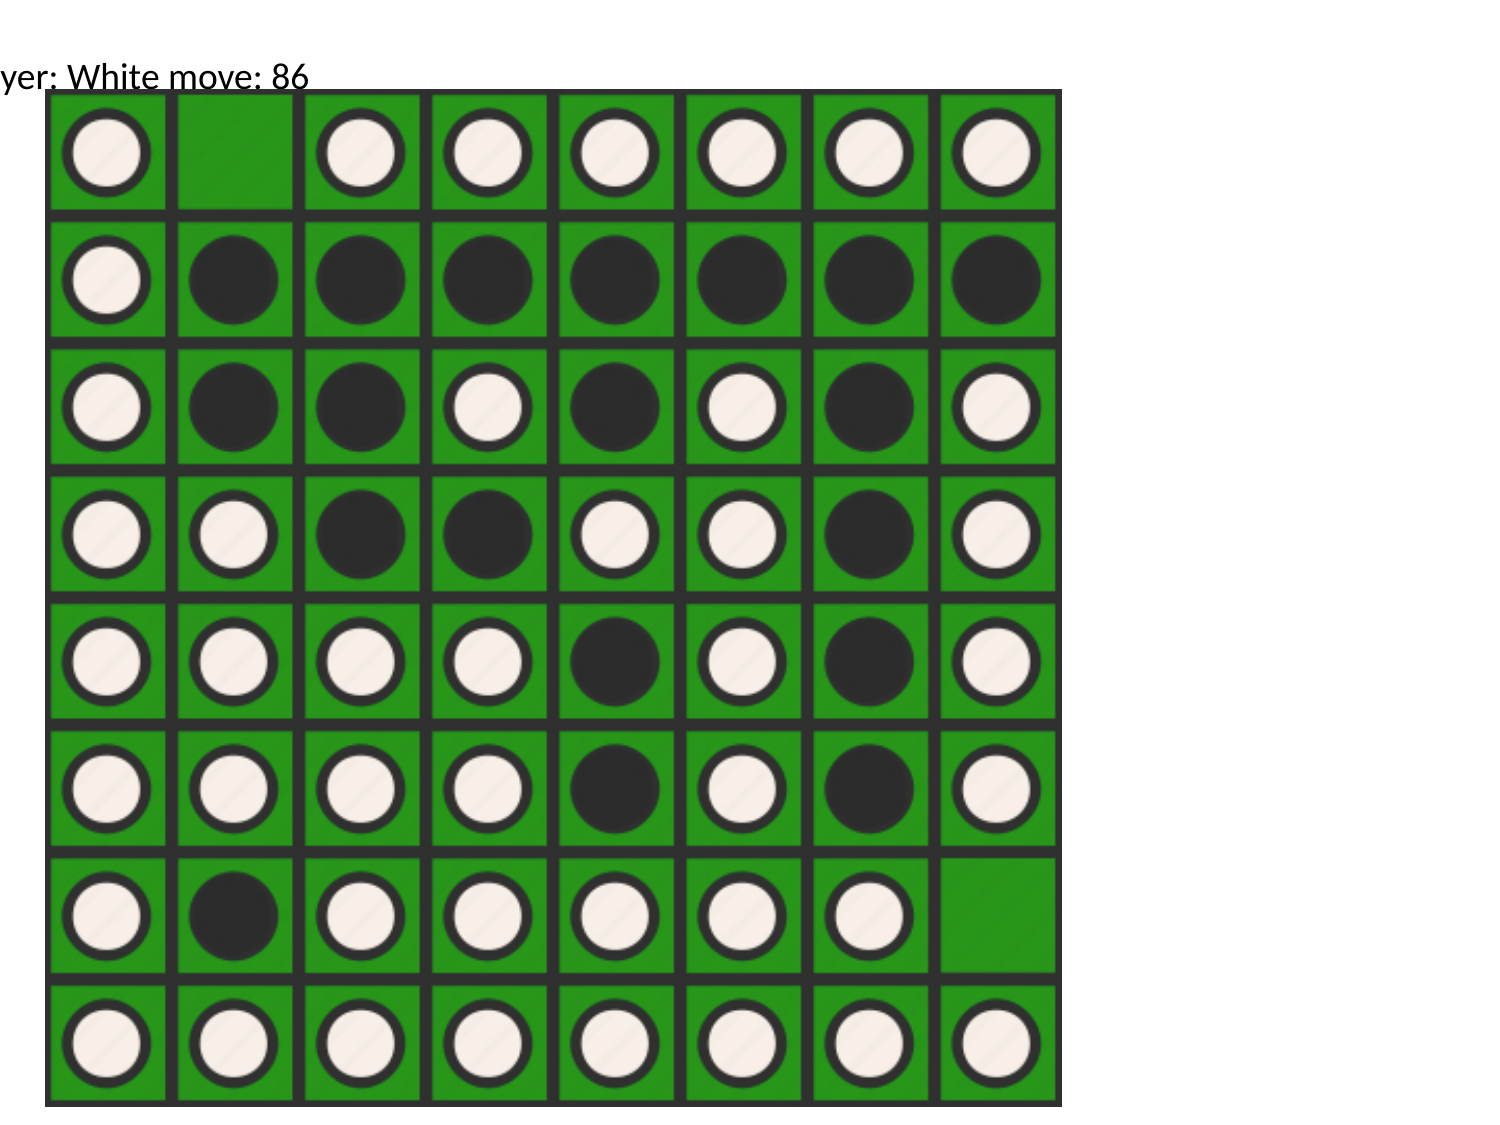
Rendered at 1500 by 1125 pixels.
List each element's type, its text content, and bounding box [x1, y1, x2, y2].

picture [44, 89, 1062, 1107]
text_box turn: 58 player: White move: 86 [0, 44, 325, 105]
